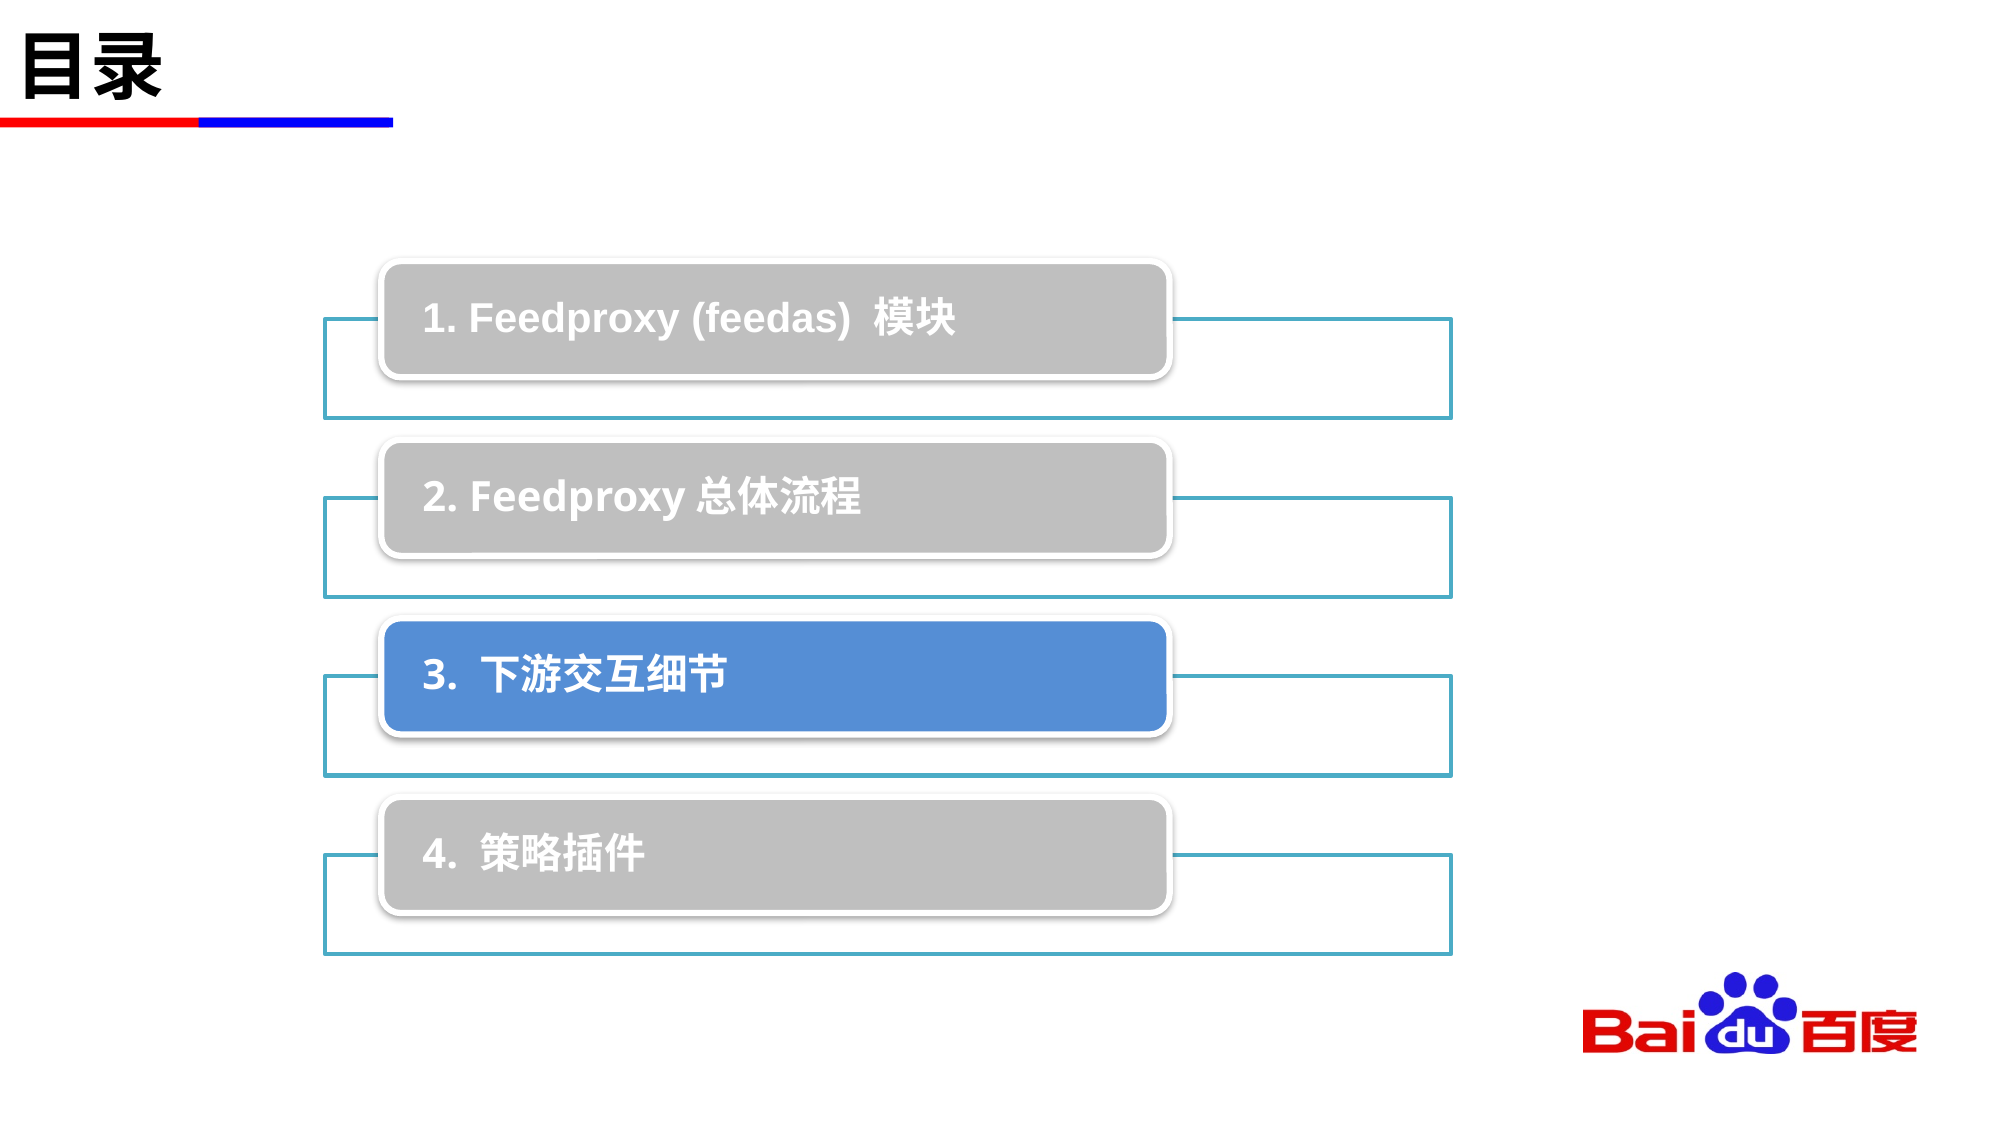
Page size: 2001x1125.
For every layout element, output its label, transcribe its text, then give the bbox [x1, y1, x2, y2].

title 目录 [0, 0, 1801, 128]
picture [1583, 972, 1917, 1054]
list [324, 254, 1452, 961]
